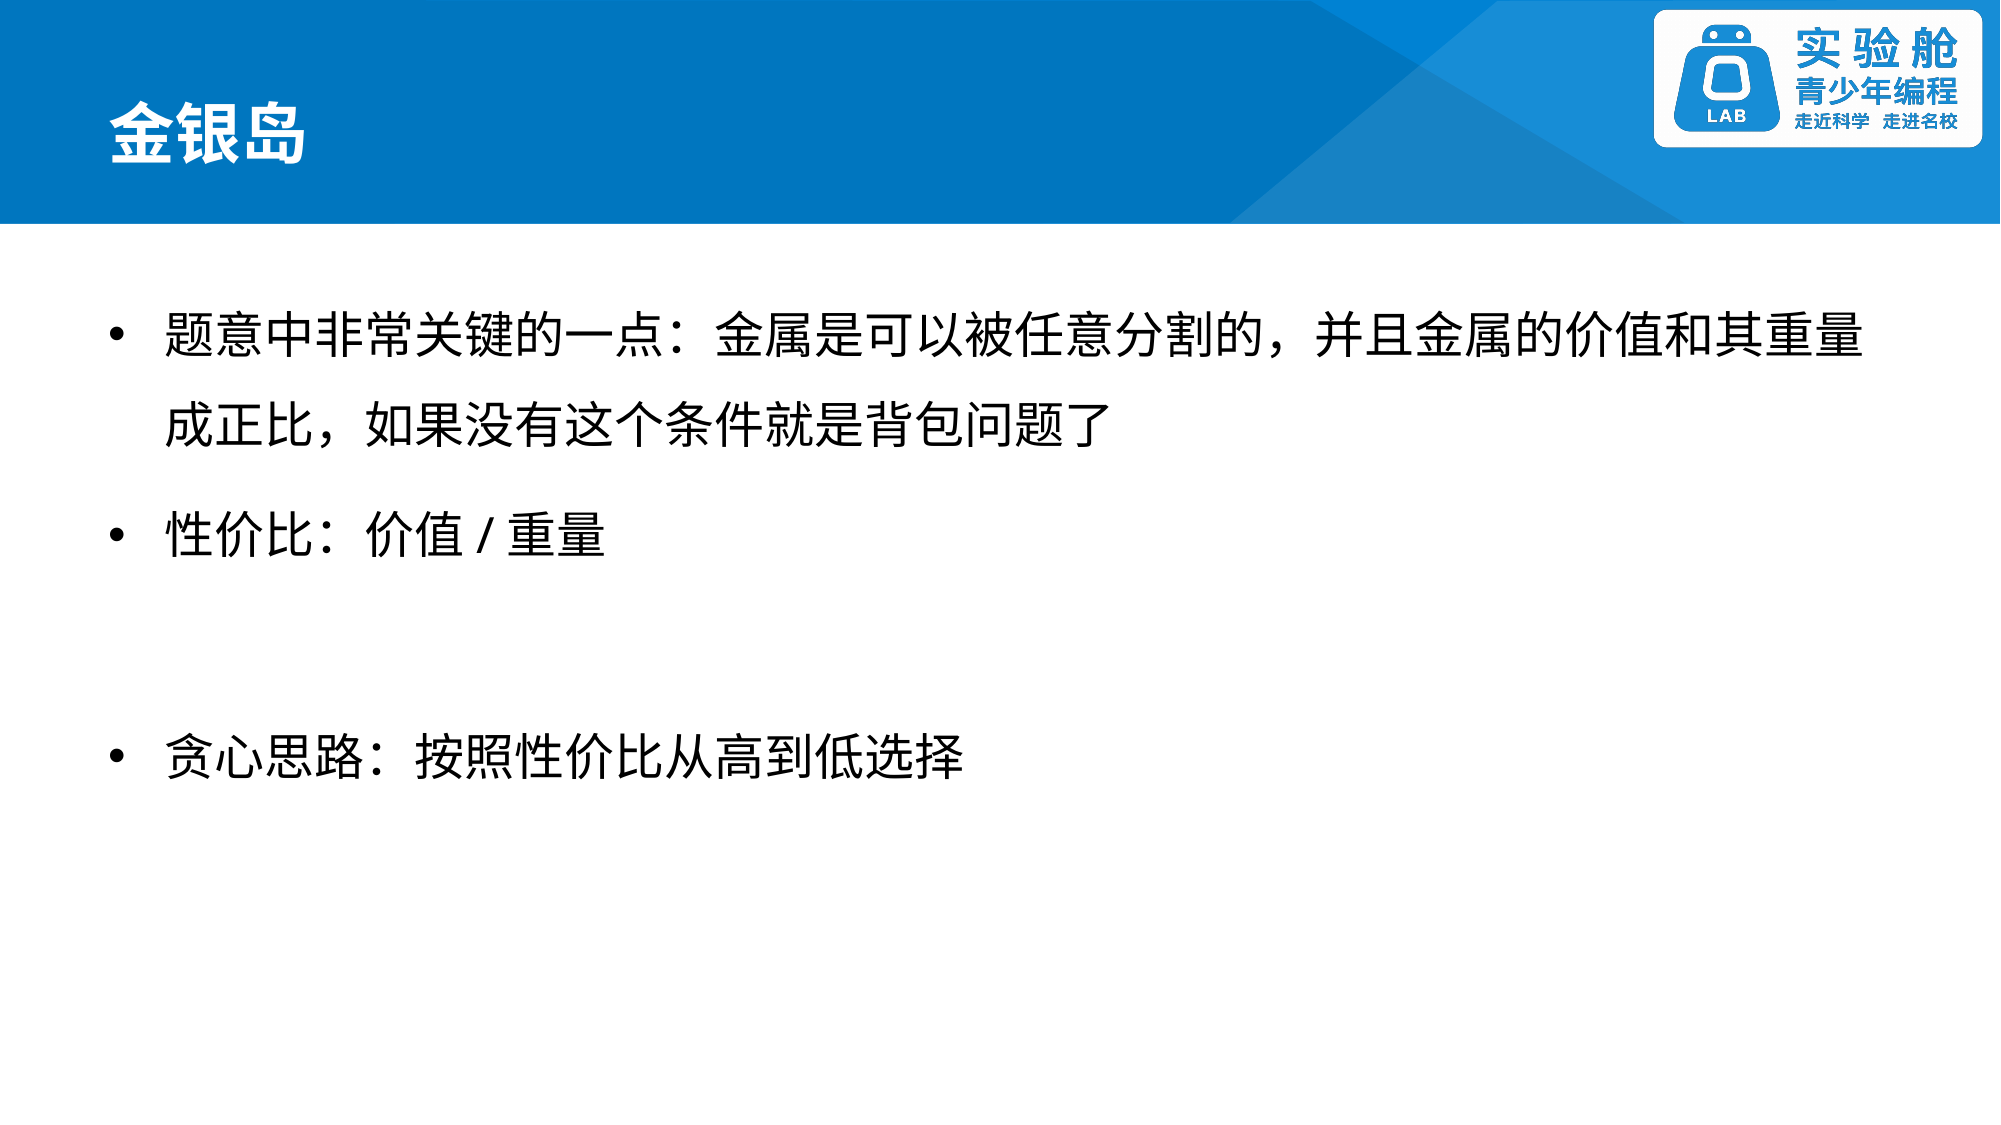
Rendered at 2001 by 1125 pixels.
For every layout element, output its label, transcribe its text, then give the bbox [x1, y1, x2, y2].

list 金银岛 [93, 93, 1547, 186]
list 题意中非常关键的一点：金属是可以被任意分割的，并且金属的价值和其重量成正比，如果没有这个条件就是背包问题了 性价比：价值/重量 贪心思路：按照性价比从高到低选择 [93, 265, 1904, 1031]
picture [1638, 0, 2000, 160]
